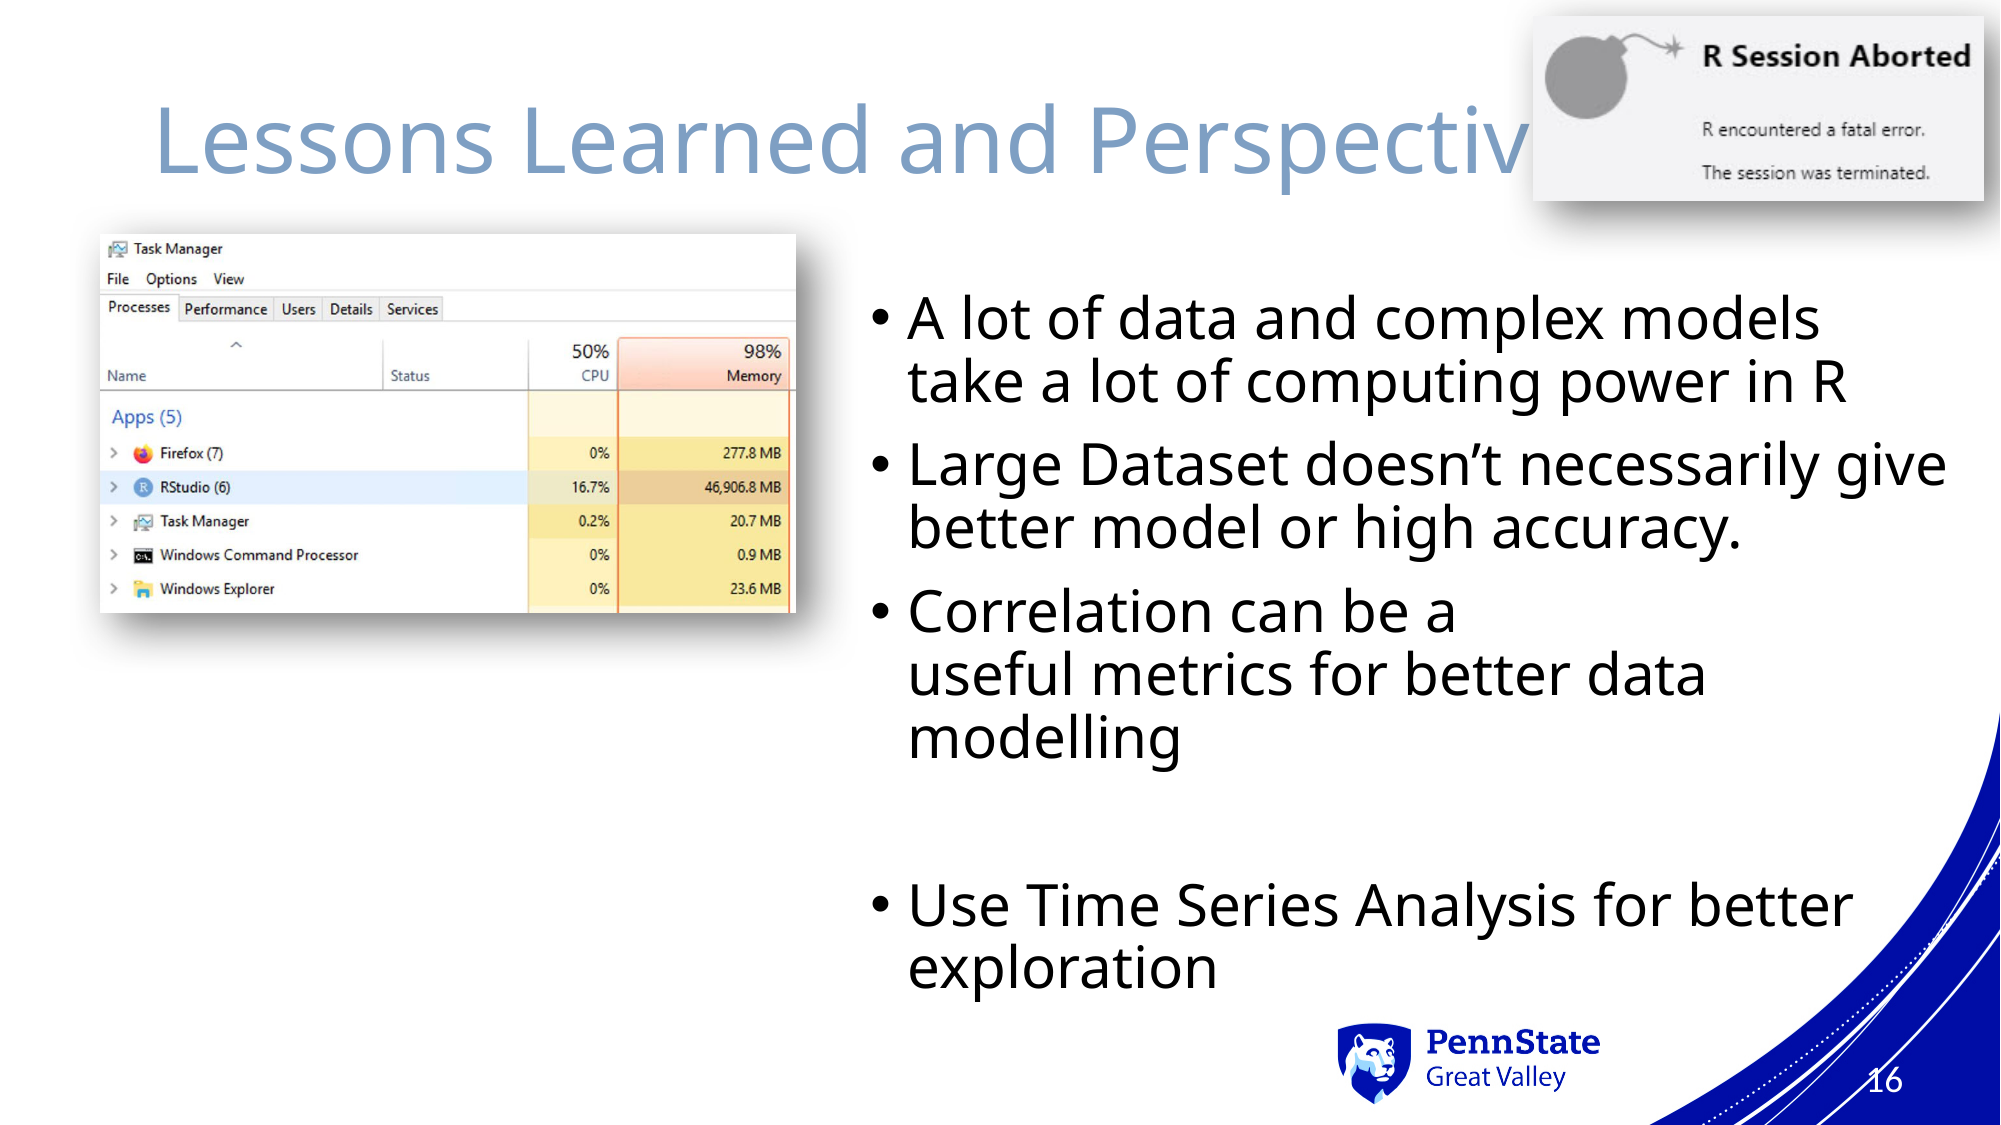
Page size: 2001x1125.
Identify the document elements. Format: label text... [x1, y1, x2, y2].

text_box A lot of data and complex models take a lot of computing power in R Large Dataset doesn’t necessarily give better model or high accuracy. Correlation can be a useful metrics for better data modelling Use Time Series Analysis for better exploration [855, 281, 1968, 729]
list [100, 234, 796, 613]
picture [0, 0, 2000, 1125]
title Lessons Learned and Perspectives [137, 59, 1531, 229]
